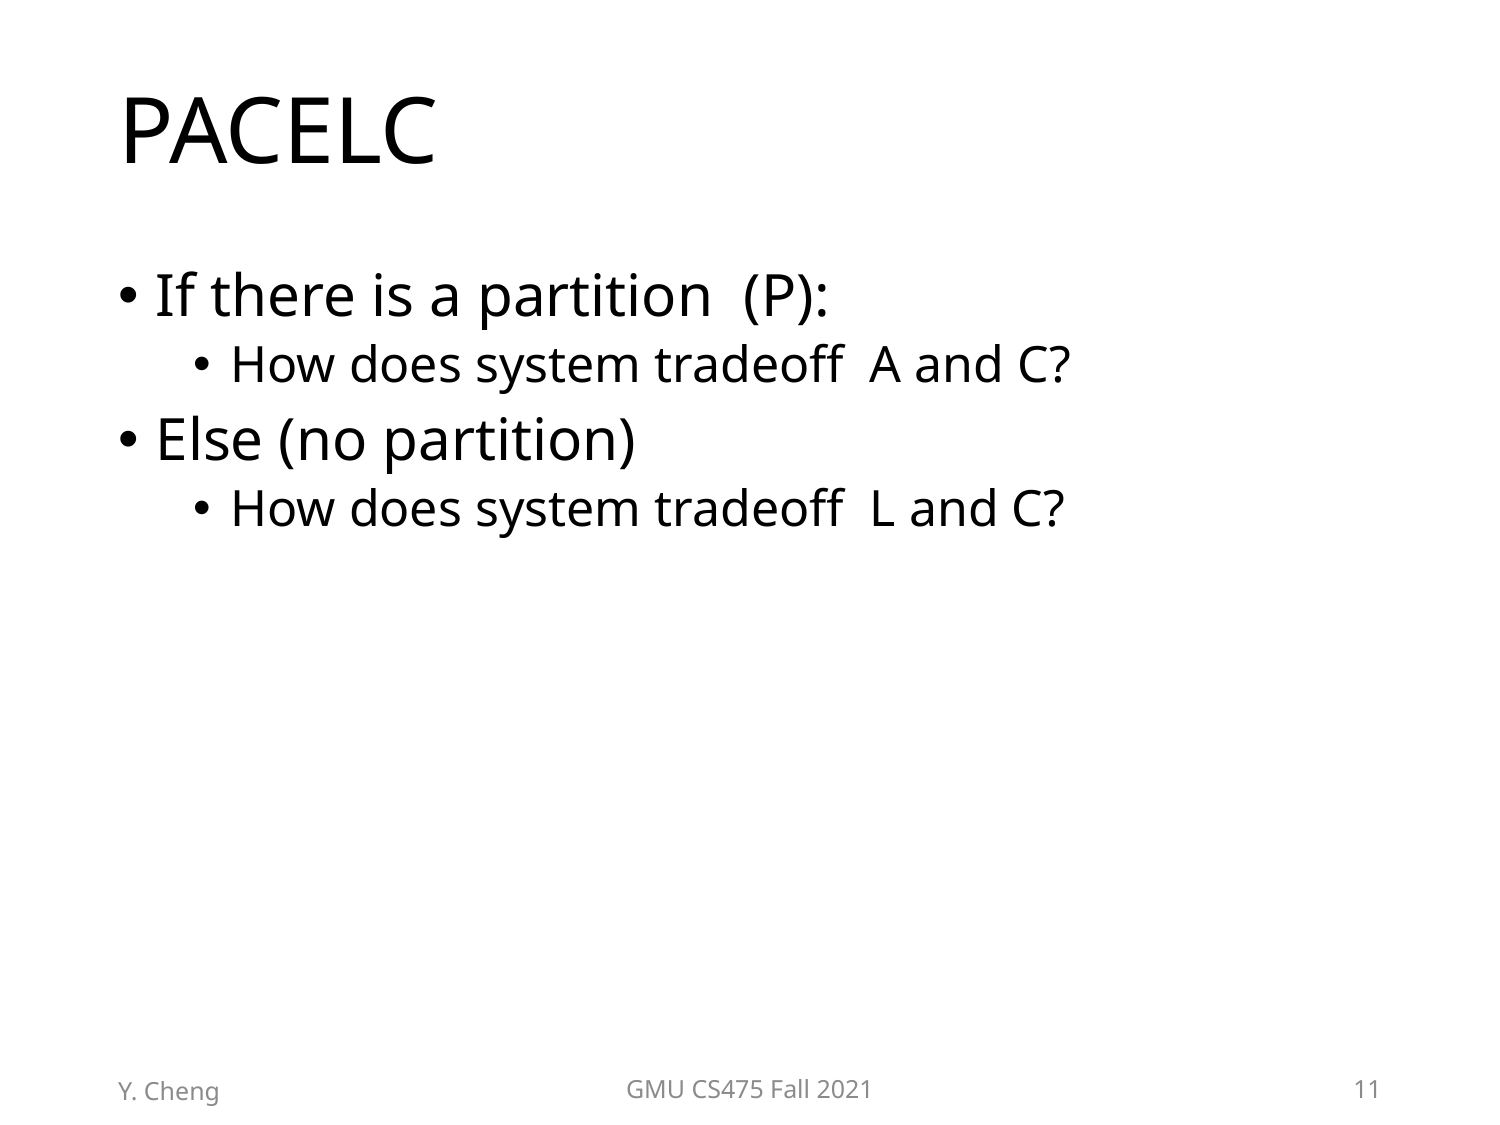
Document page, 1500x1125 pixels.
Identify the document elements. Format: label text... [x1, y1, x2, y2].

slide_number Y. Cheng [103, 1060, 441, 1121]
list If there is a partition (P): How does system tradeoff A and C? Else (no partition) How does system tradeoff L and C? [103, 258, 1397, 1045]
title PACELC [103, 25, 1397, 243]
footer GMU CS475 Fall 2021 [496, 1060, 1004, 1121]
slide_number 11 [1059, 1060, 1397, 1121]
